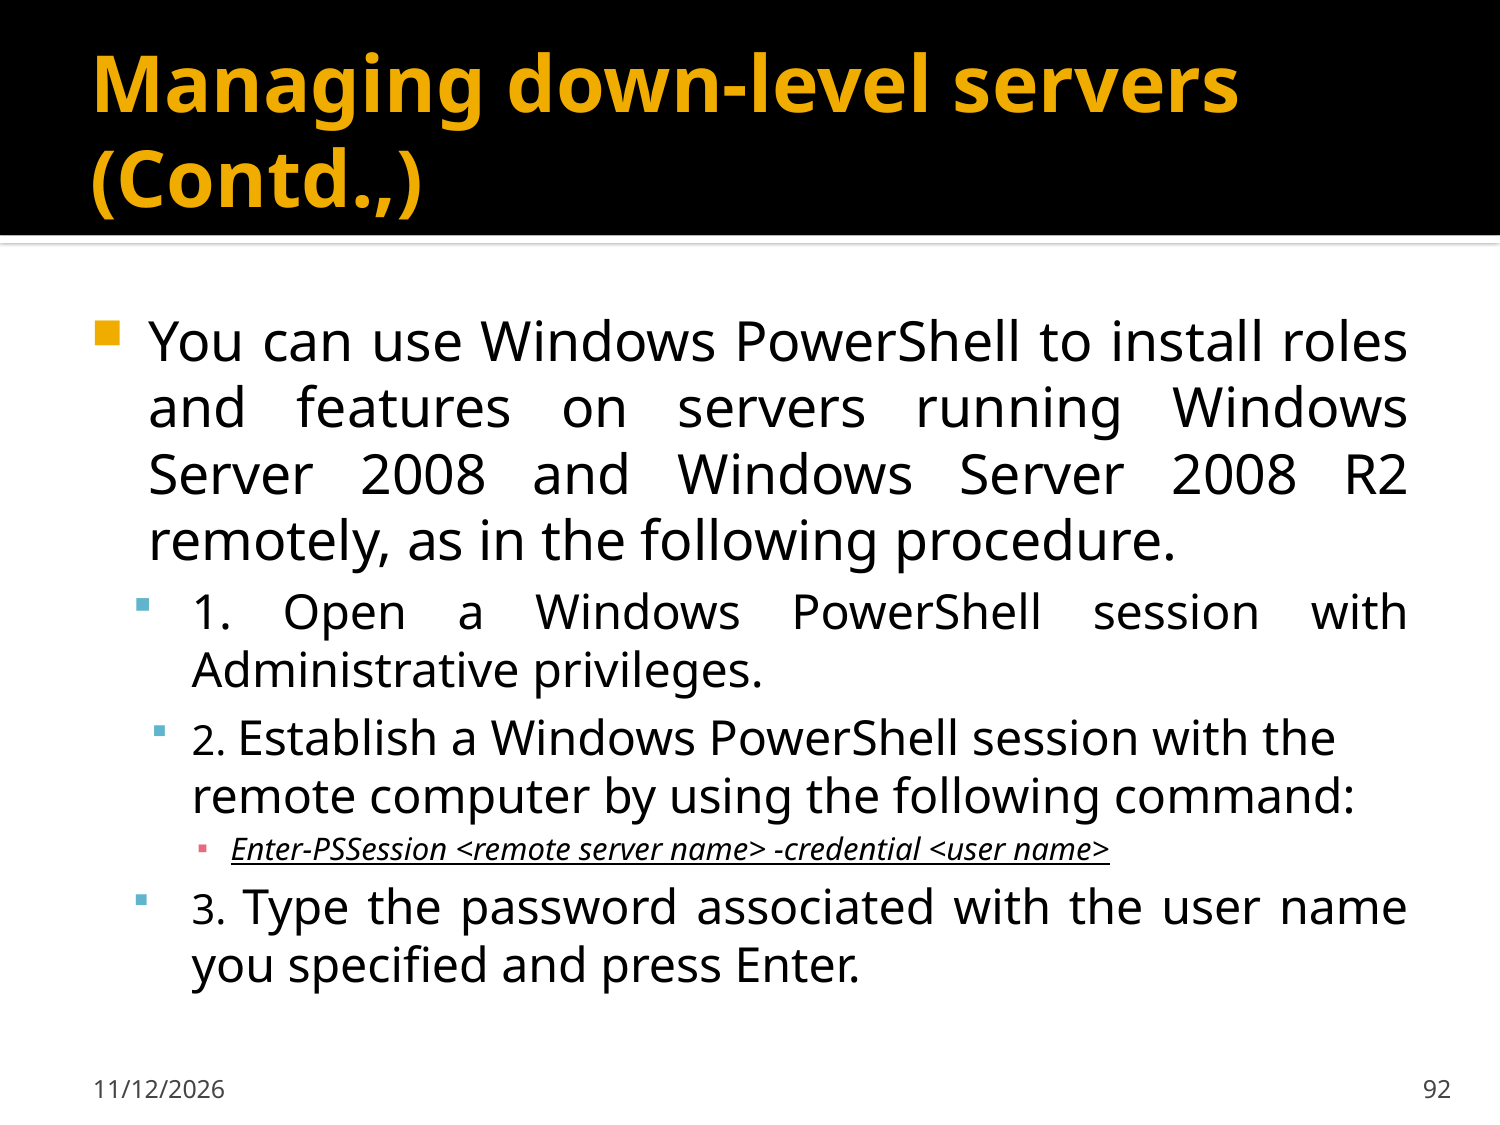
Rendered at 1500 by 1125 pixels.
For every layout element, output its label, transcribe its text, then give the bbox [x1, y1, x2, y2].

slide_number 92 [1345, 1062, 1467, 1108]
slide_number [75, 1062, 425, 1108]
title Managing down-level servers (Contd.,) [75, 25, 1425, 231]
list You can use Windows PowerShell to install roles and features on servers running Windows Server 2008 and Windows Server 2008 R2 remotely, as in the following procedure. 1. Open a Windows PowerShell session with Administrative privileges. 2. Establish a Windows PowerShell session with the remote computer by using the following command: Enter-PSSession <remote server name> -credential <user name> 3. Type the password associated with the user name you specified and press Enter. [75, 291, 1425, 1050]
